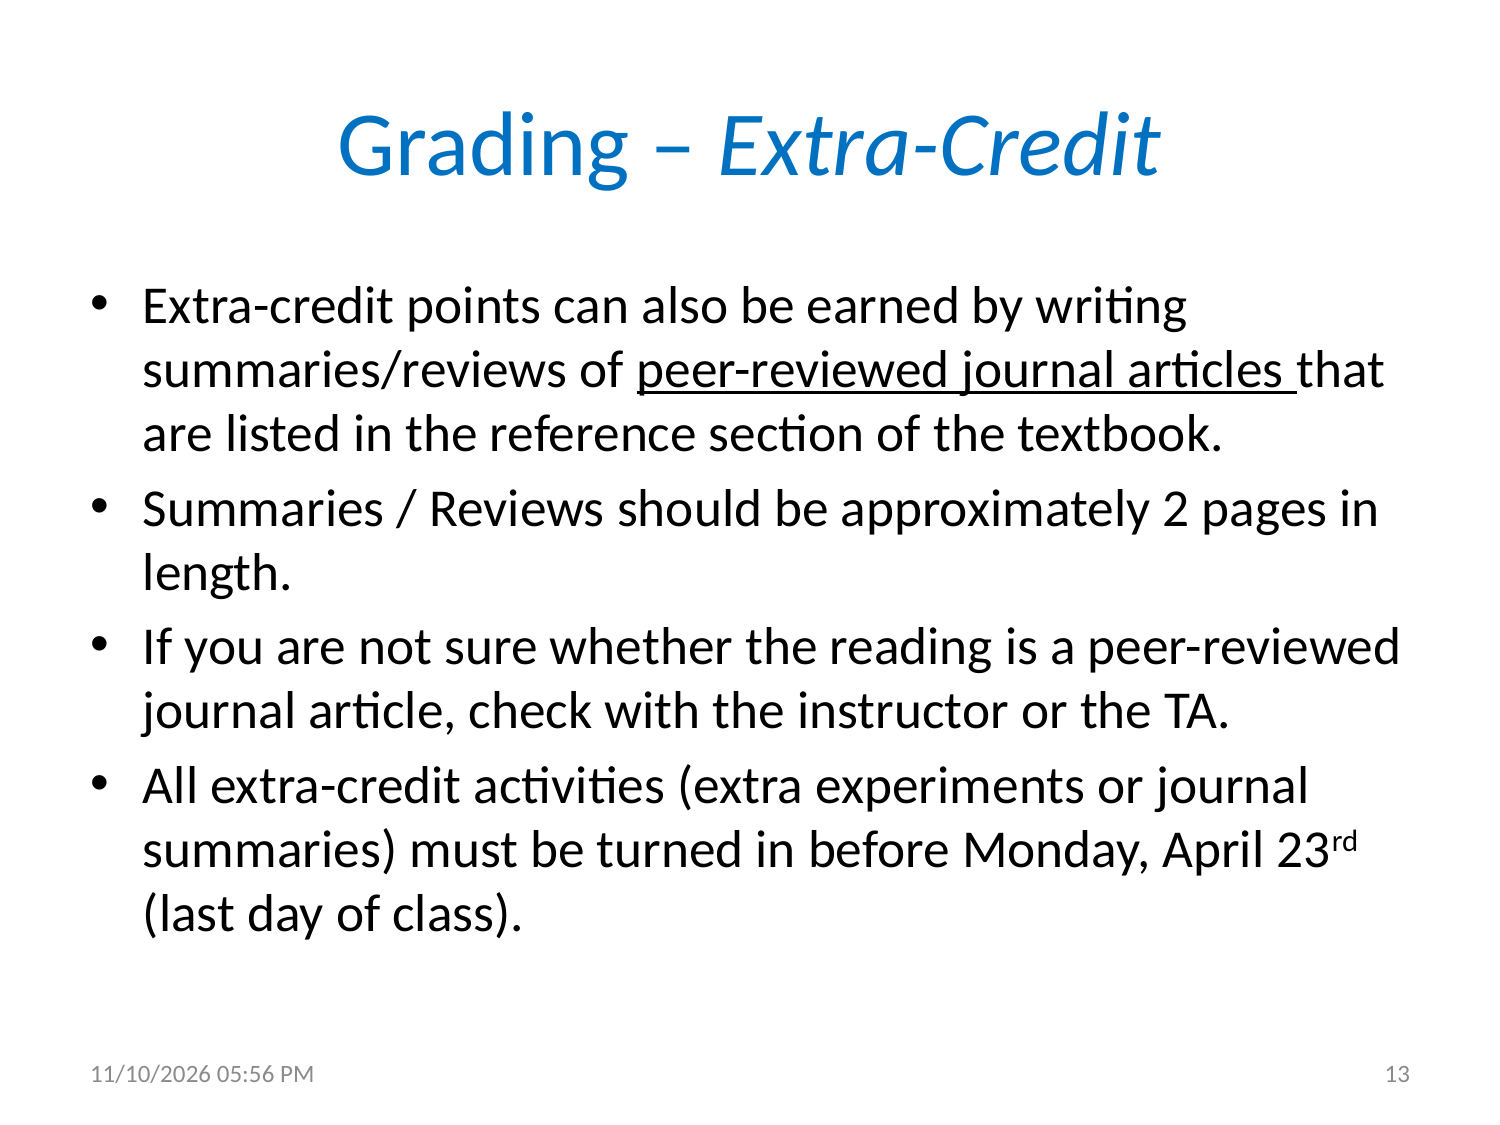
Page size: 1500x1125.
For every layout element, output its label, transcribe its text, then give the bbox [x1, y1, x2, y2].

title Grading – Extra-Credit [75, 45, 1425, 233]
slide_number 13 [1074, 1042, 1425, 1103]
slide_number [75, 1042, 425, 1103]
list Extra-credit points can also be earned by writing summaries/reviews of peer-reviewed journal articles that are listed in the reference section of the textbook. Summaries / Reviews should be approximately 2 pages in length. If you are not sure whether the reading is a peer-reviewed journal article, check with the instructor or the TA. All extra-credit activities (extra experiments or journal summaries) must be turned in before Monday, April 23rd (last day of class). [75, 262, 1425, 1005]
